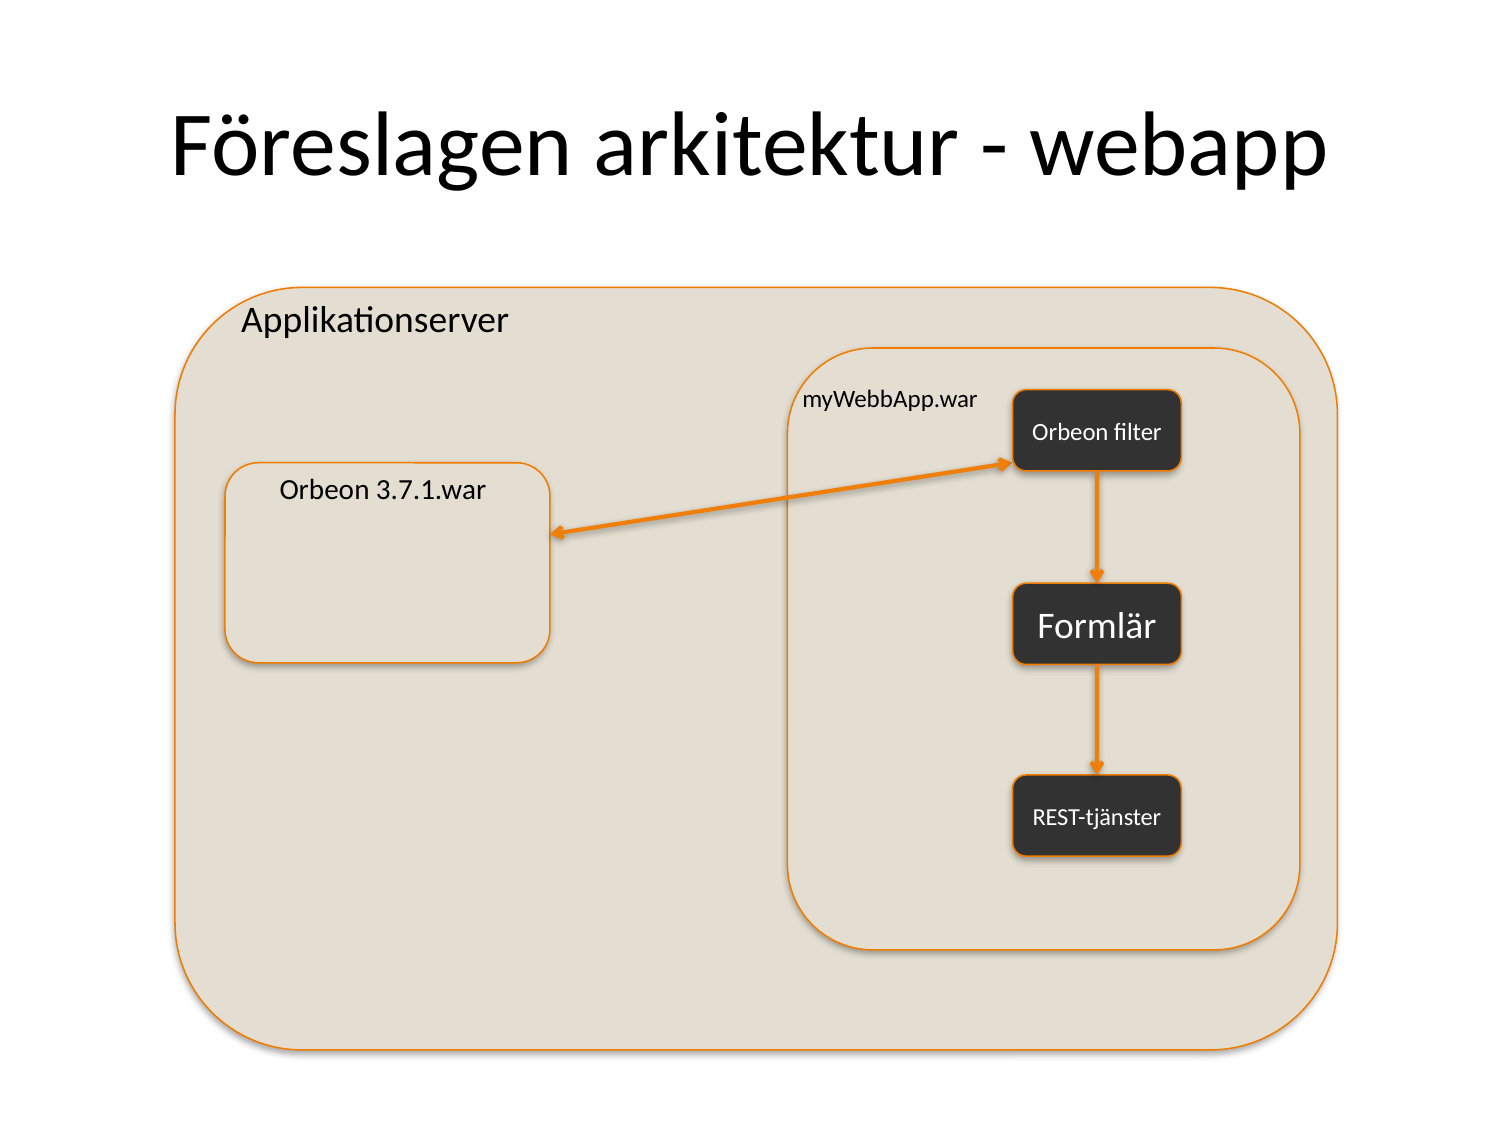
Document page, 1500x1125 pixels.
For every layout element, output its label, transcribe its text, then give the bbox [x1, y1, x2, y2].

text_box [174, 286, 1339, 1051]
text_box Formlär [1011, 582, 1183, 666]
title Föreslagen arkitektur - webapp [75, 45, 1425, 233]
text_box [224, 461, 551, 664]
text_box REST-tjänster [1011, 774, 1183, 857]
text_box Applikationserver [226, 287, 525, 348]
text_box myWebbApp.war [787, 375, 1088, 461]
text_box [786, 347, 1301, 951]
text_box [549, 462, 1013, 535]
text_box Orbeon 3.7.1.war [264, 462, 502, 513]
text_box Orbeon filter [1011, 388, 1183, 472]
